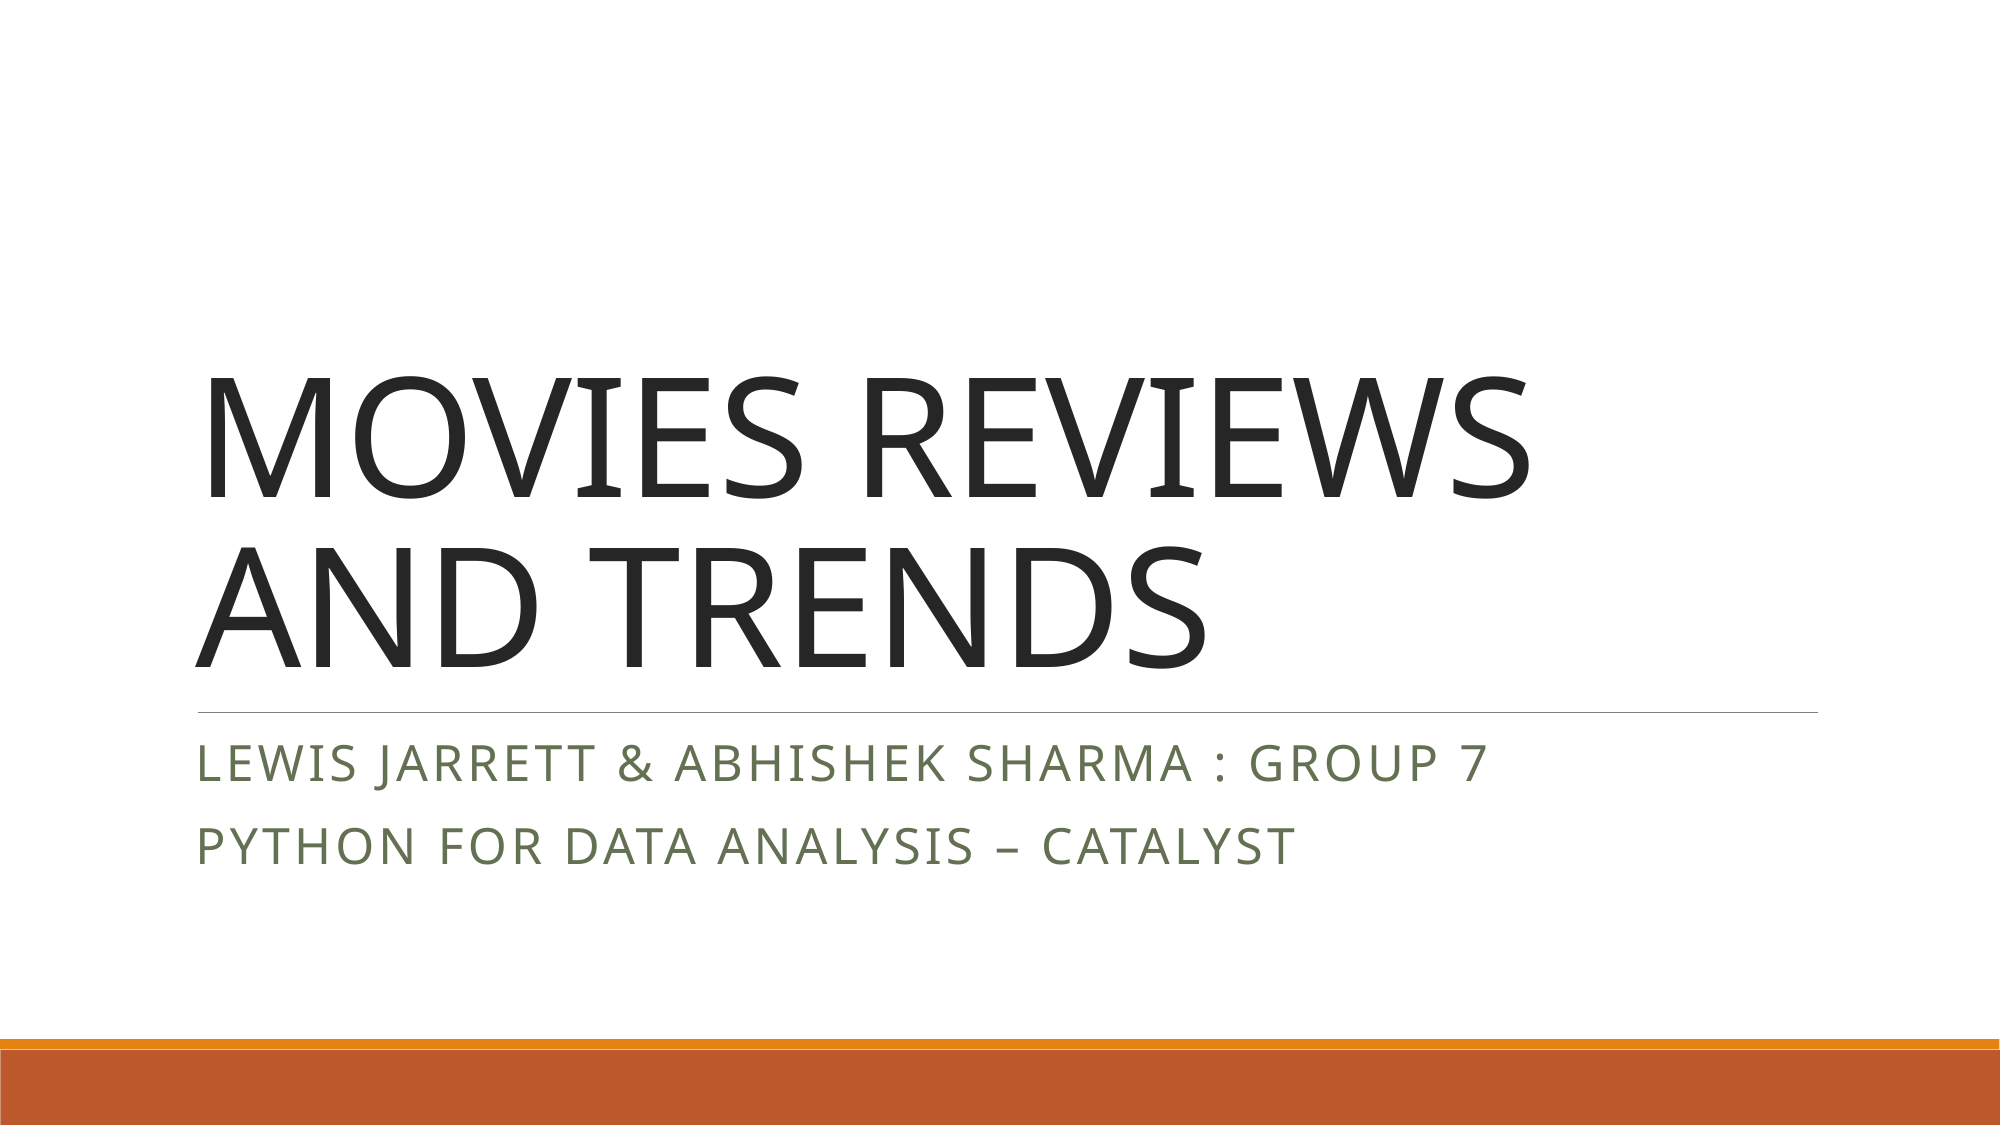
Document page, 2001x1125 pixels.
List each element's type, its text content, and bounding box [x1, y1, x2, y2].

title MOVIES REVIEWS AND TRENDS [180, 124, 1830, 710]
subtitle Lewis Jarrett & Abhishek Sharma : Group 7 PYTHON FOR DATA ANALYSIS – CATALYST [180, 730, 1831, 919]
